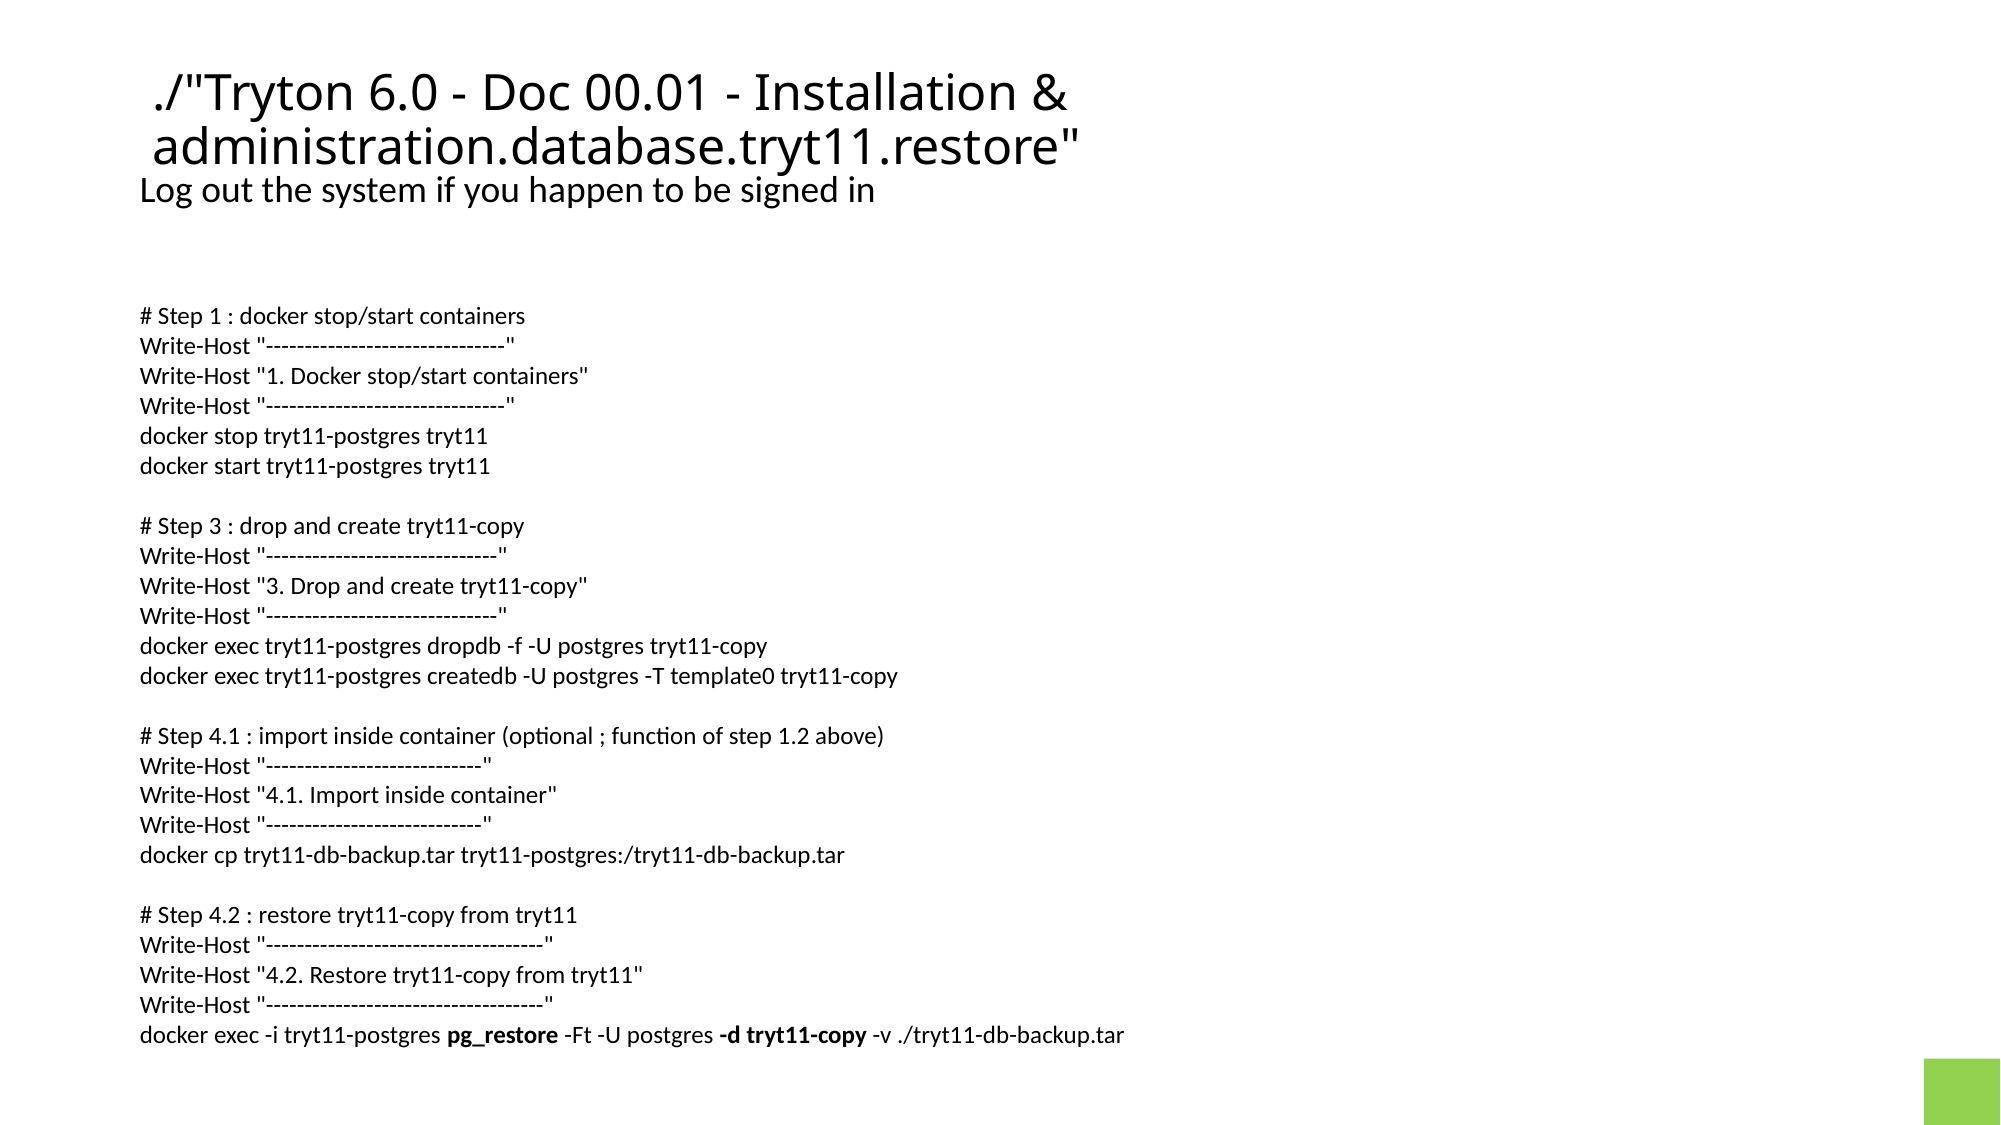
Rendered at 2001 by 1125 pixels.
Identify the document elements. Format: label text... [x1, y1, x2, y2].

title ./"Tryton 6.0 - Doc 00.01 - Installation & administration.database.tryt11.restore" [137, 59, 1863, 136]
text_box [1923, 1058, 2000, 1125]
text_box Log out the system if you happen to be signed in [125, 157, 1962, 218]
text_box # Step 1 : docker stop/start containers Write-Host "-------------------------------" Write-Host "1. Docker stop/start containers" Write-Host "-------------------------------" docker stop tryt11-postgres tryt11 docker start tryt11-postgres tryt11 # Step 3 : drop and create tryt11-copy Write-Host "------------------------------" Write-Host "3. Drop and create tryt11-copy" Write-Host "------------------------------" docker exec tryt11-postgres dropdb -f -U postgres tryt11-copy docker exec tryt11-postgres createdb -U postgres -T template0 tryt11-copy # Step 4.1 : import inside container (optional ; function of step 1.2 above) Write-Host "----------------------------" Write-Host "4.1. Import inside container" Write-Host "----------------------------" docker cp tryt11-db-backup.tar tryt11-postgres:/tryt11-db-backup.tar # Step 4.2 : restore tryt11-copy from tryt11 Write-Host "------------------------------------" Write-Host "4.2. Restore tryt11-copy from tryt11" Write-Host "------------------------------------" docker exec -i tryt11-postgres pg_restore -Ft -U postgres -d tryt11-copy -v ./tryt11-db-backup.tar [125, 292, 1658, 1056]
